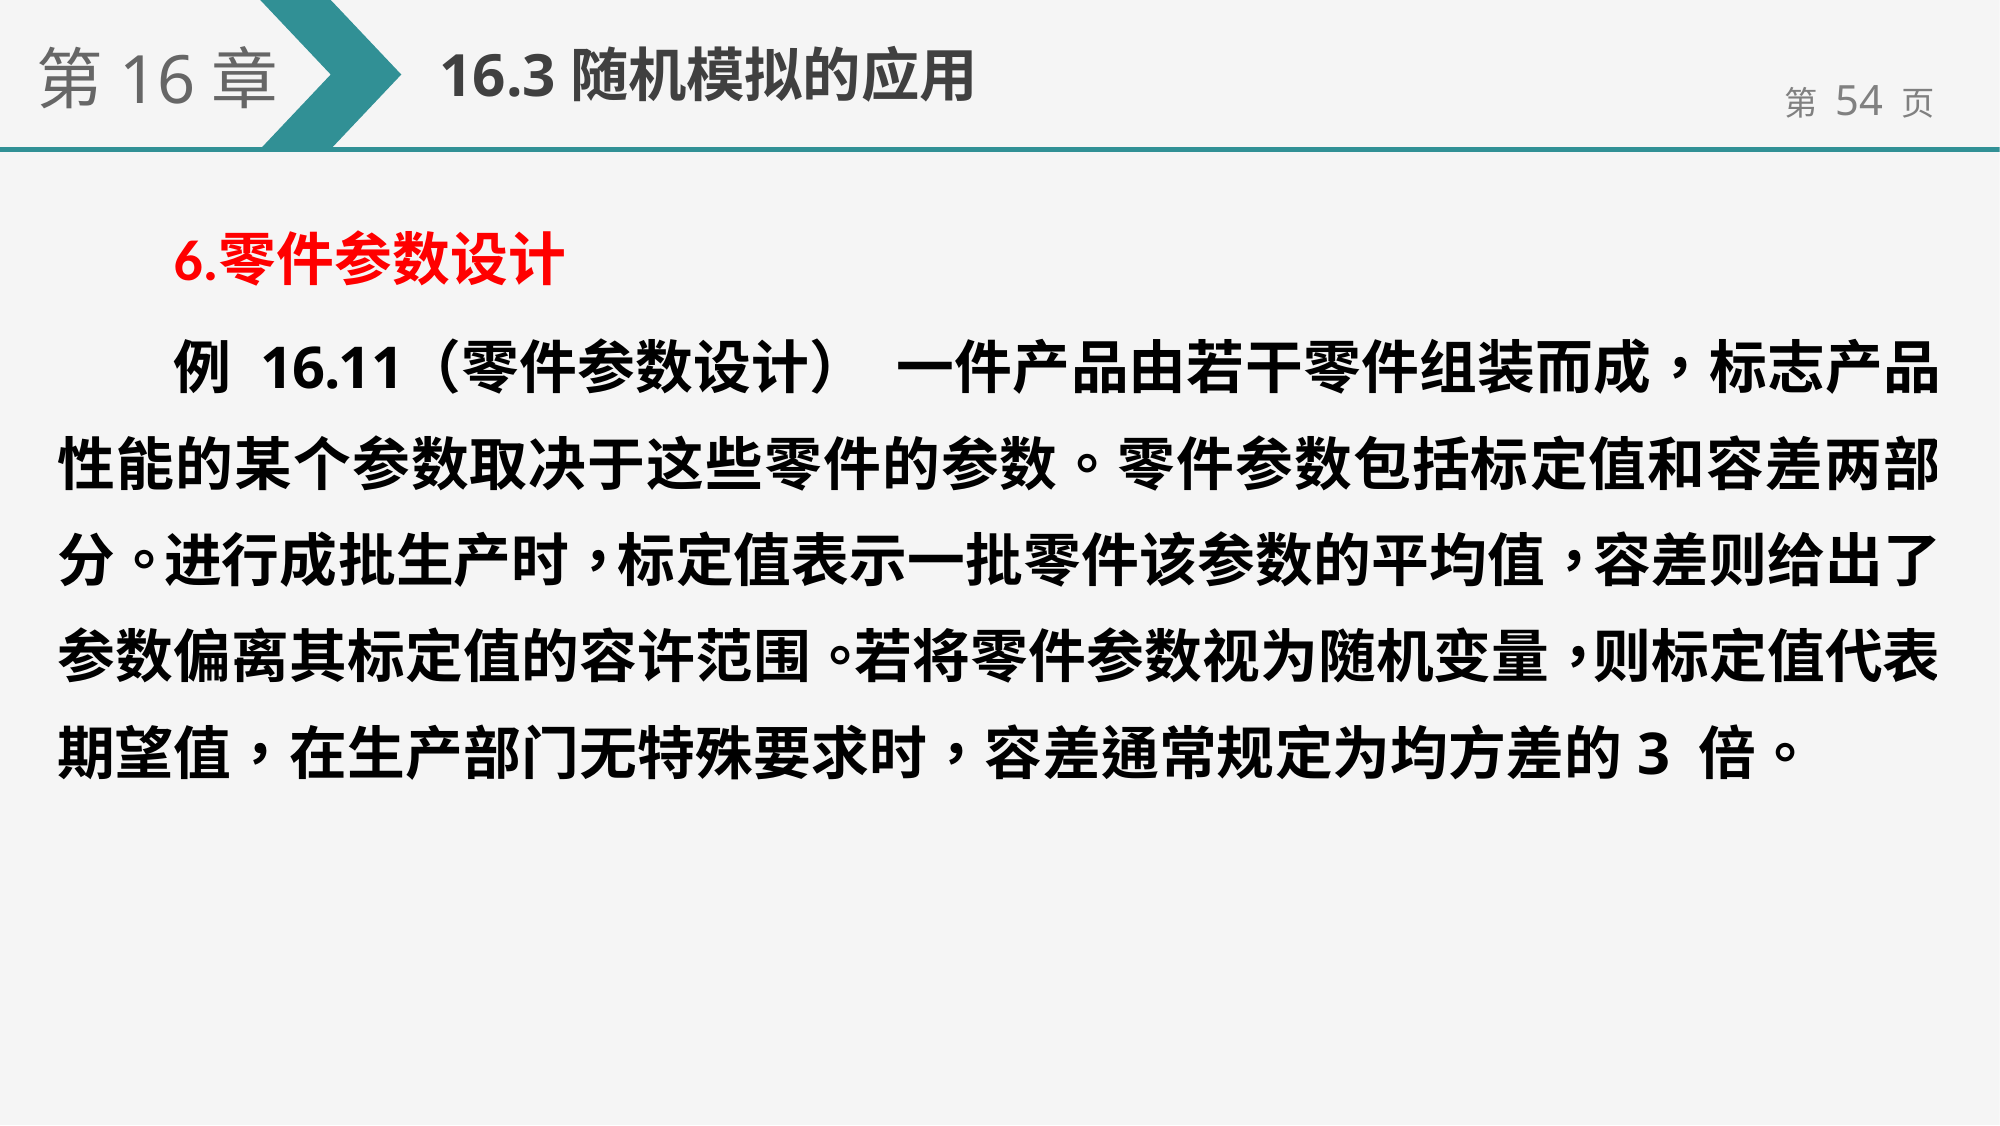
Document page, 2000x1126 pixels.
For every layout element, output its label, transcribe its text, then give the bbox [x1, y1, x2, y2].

text_box [258, 0, 403, 148]
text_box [57, 217, 1937, 861]
text_box 16.3随机模拟的应用 [424, 31, 1366, 116]
text_box 第16章 [21, 29, 294, 125]
